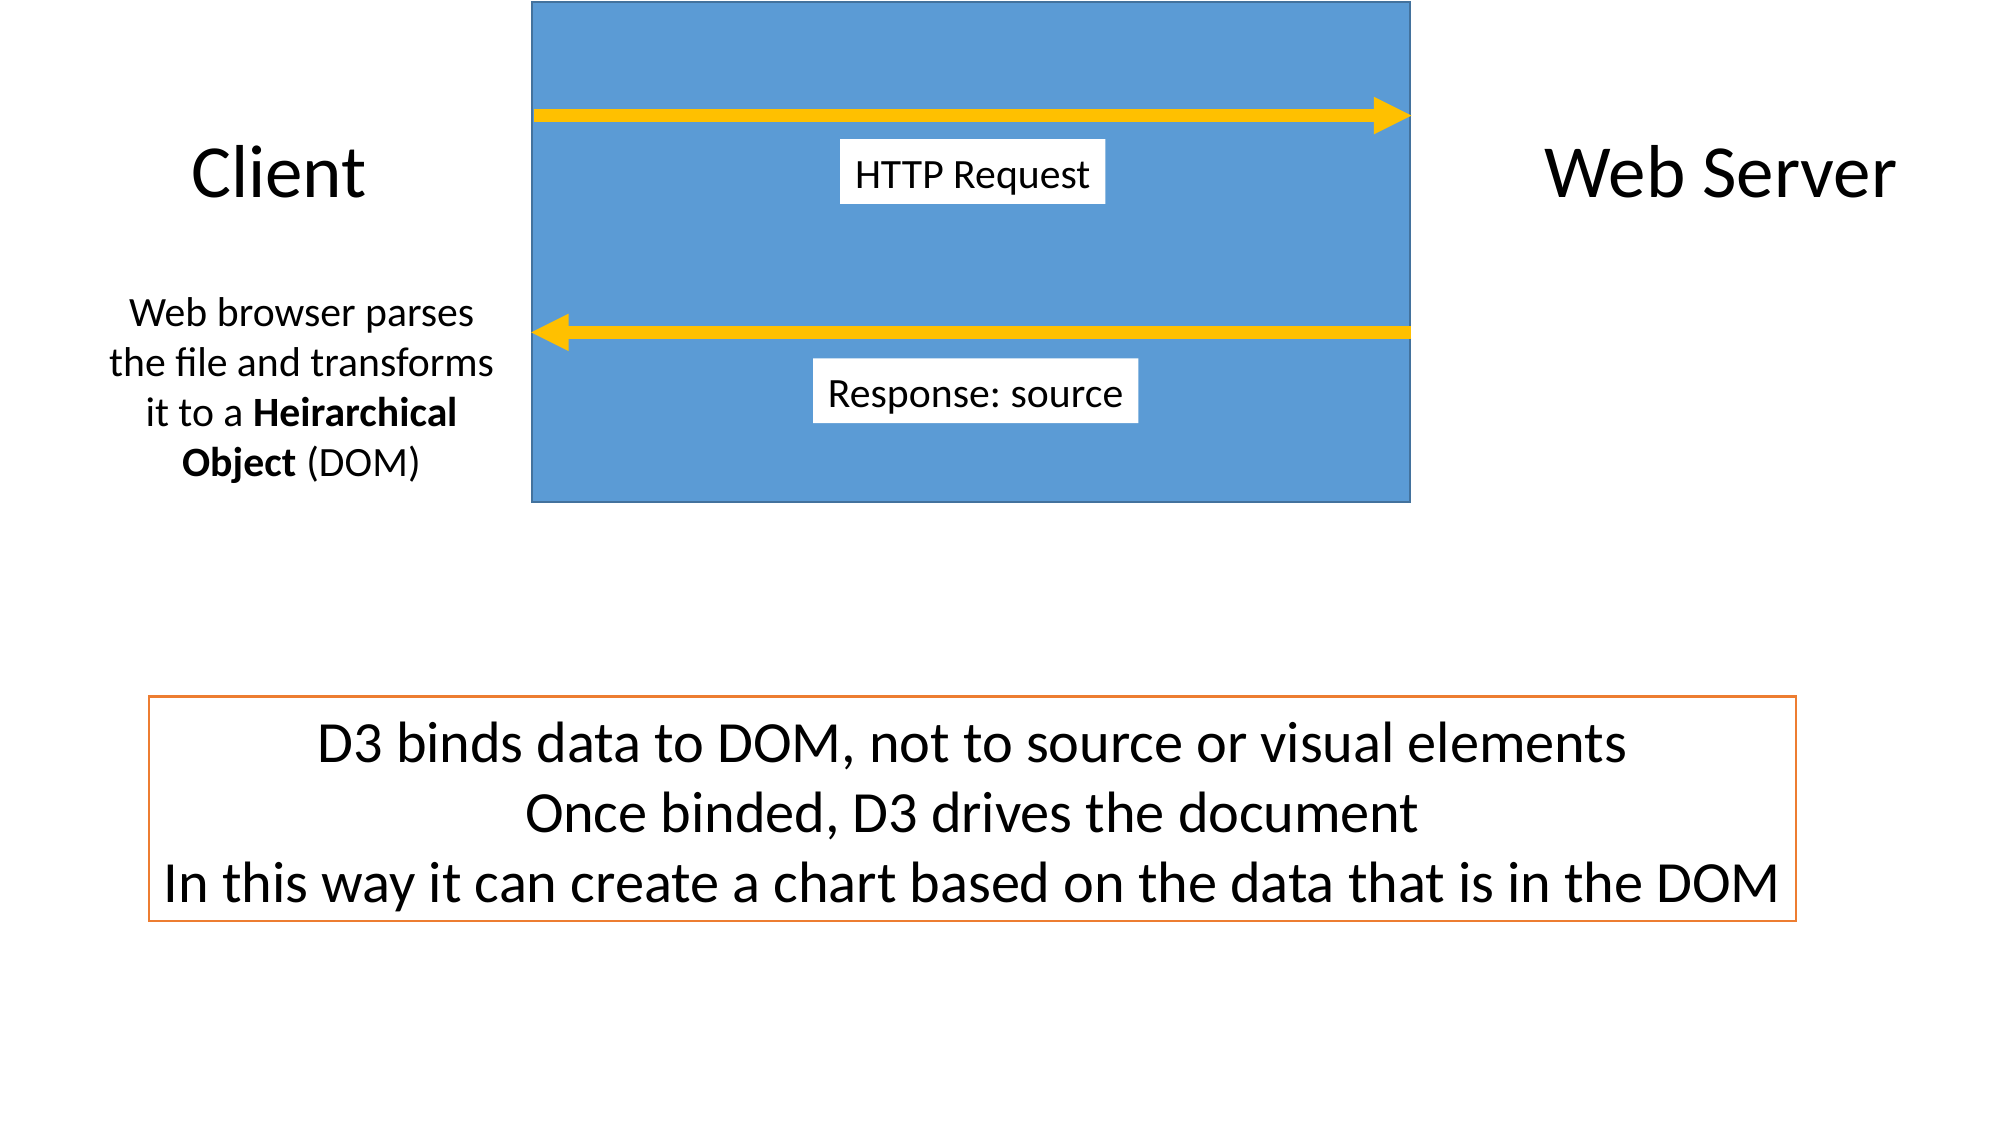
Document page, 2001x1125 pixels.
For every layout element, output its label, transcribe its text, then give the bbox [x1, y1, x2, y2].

text_box Web Server [1530, 115, 1913, 221]
text_box D3 binds data to DOM, not to source or visual elements Once binded, D3 drives the document In this way it can create a chart based on the data that is in the DOM [148, 695, 1797, 922]
text_box Web browser parses the file and transforms it to a Heirarchical Object (DOM) [79, 277, 524, 593]
text_box HTTP Request [840, 139, 1106, 204]
text_box [531, 1, 1411, 331]
text_box Client [176, 115, 382, 221]
text_box Response: source [813, 358, 1139, 424]
text_box [531, 333, 1411, 503]
